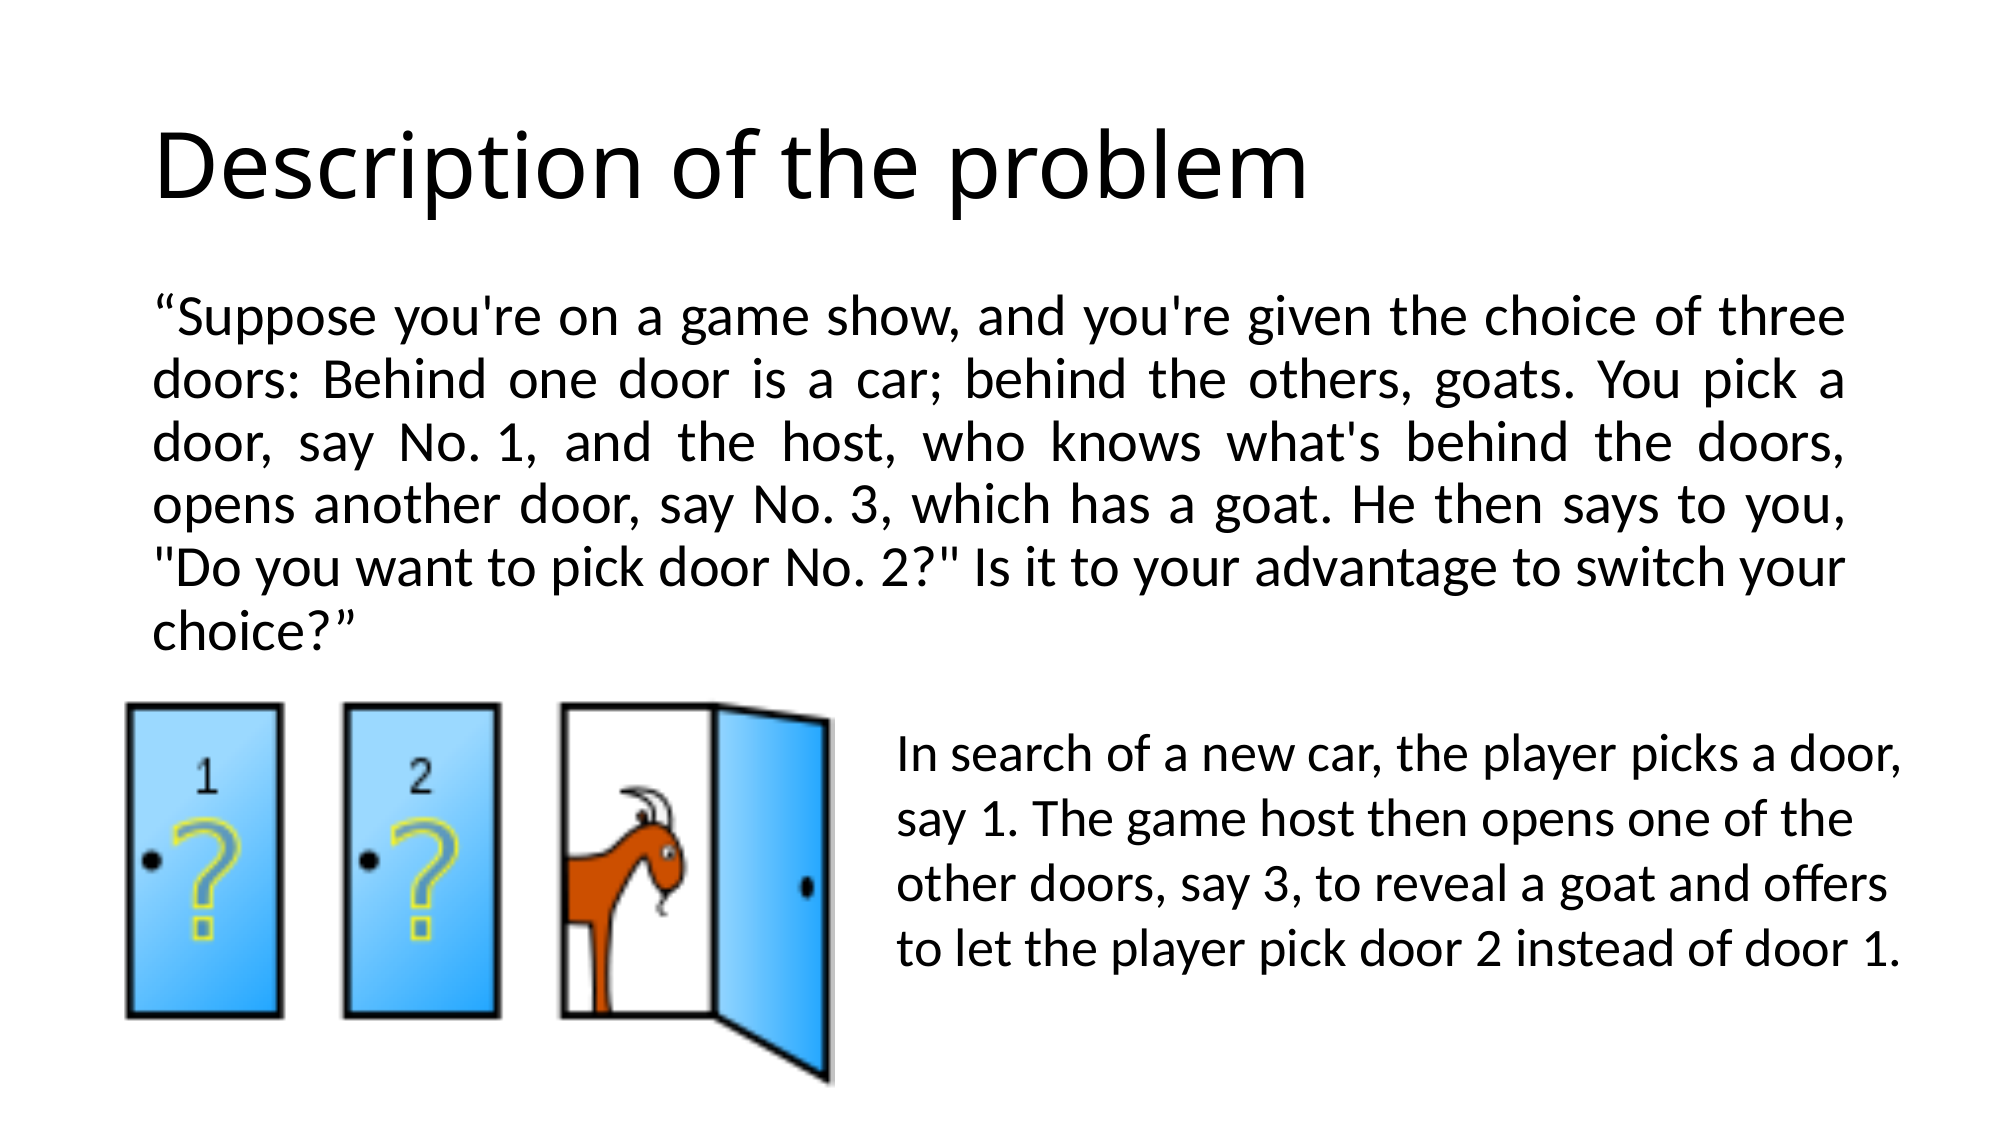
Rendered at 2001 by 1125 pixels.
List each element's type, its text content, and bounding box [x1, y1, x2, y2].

title Description of the problem [137, 59, 1863, 278]
text_box In search of a new car, the player picks a door, say 1. The game host then opens one of the other doors, say 3, to reveal a goat and offers to let the player pick door 2 instead of door 1. [881, 709, 1927, 985]
list “Suppose you're on a game show, and you're given the choice of three doors: Behind one door is a car; behind the others, goats. You pick a door, say No. 1, and the host, who knows what's behind the doors, opens another door, say No. 3, which has a goat. He then says to you, "Do you want to pick door No. 2?" Is it to your advantage to switch your choice?” [137, 278, 1863, 992]
picture [124, 696, 835, 1092]
